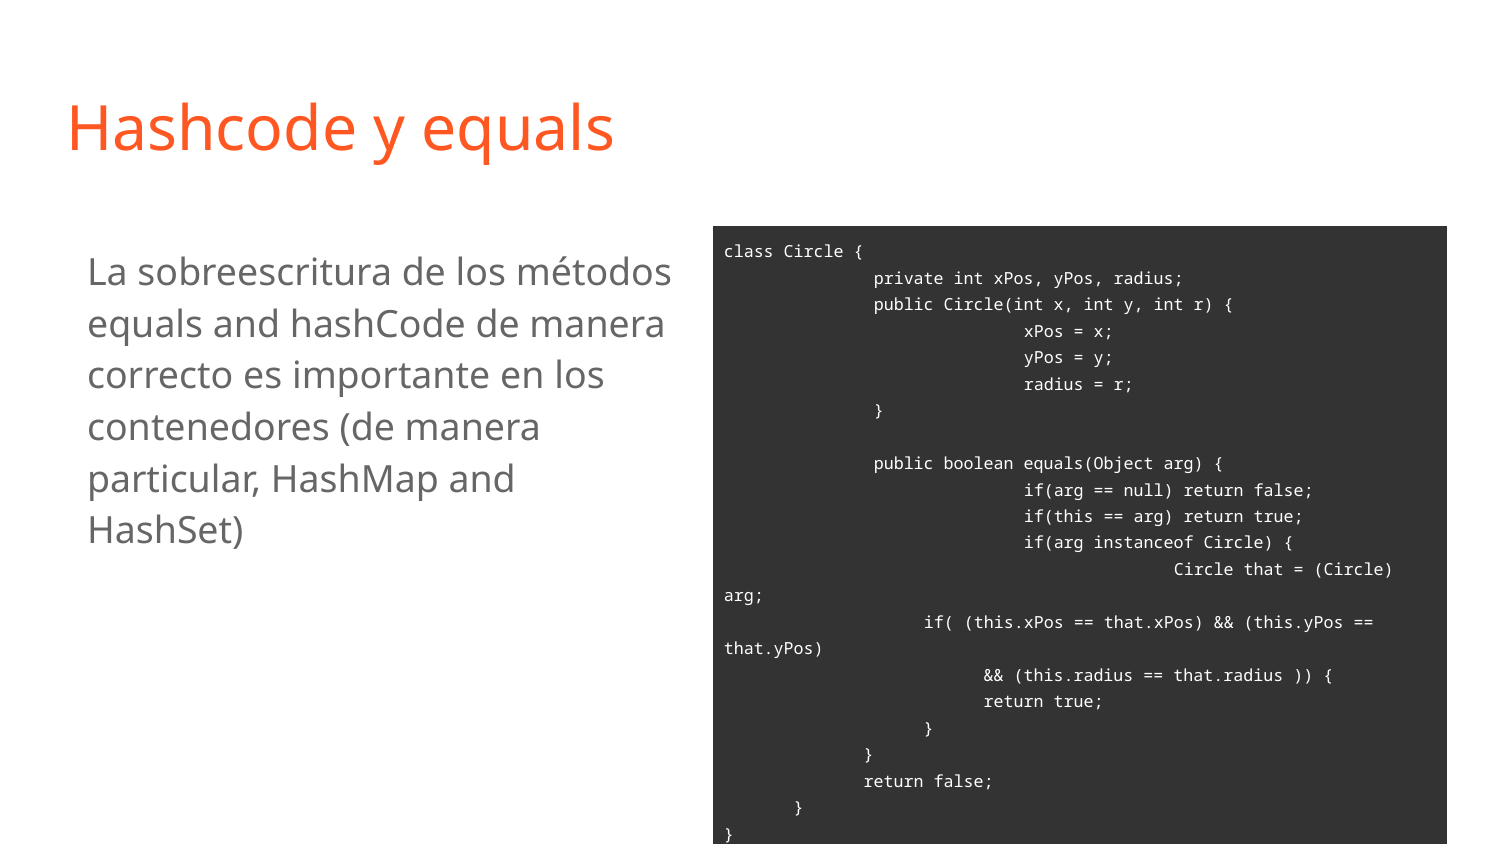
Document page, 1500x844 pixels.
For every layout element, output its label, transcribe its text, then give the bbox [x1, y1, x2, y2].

table_header class Circle { private int xPos, yPos, radius; public Circle(int x, int y, int r) { xPos = x; yPos = y; radius = r; } public boolean equals(Object arg) { if(arg == null) return false; if(this == arg) return true; if(arg instanceof Circle) { Circle that = (Circle) arg; if( (this.xPos == that.xPos) && (this.yPos == that.yPos) && (this.radius == that.radius )) { return true; } } return false; } } [713, 226, 1447, 844]
title Hashcode y equals [51, 72, 1449, 167]
list La sobreescritura de los métodos equals and hashCode de manera correcto es importante en los contenedores (de manera particular, HashMap and HashSet) [72, 226, 689, 712]
